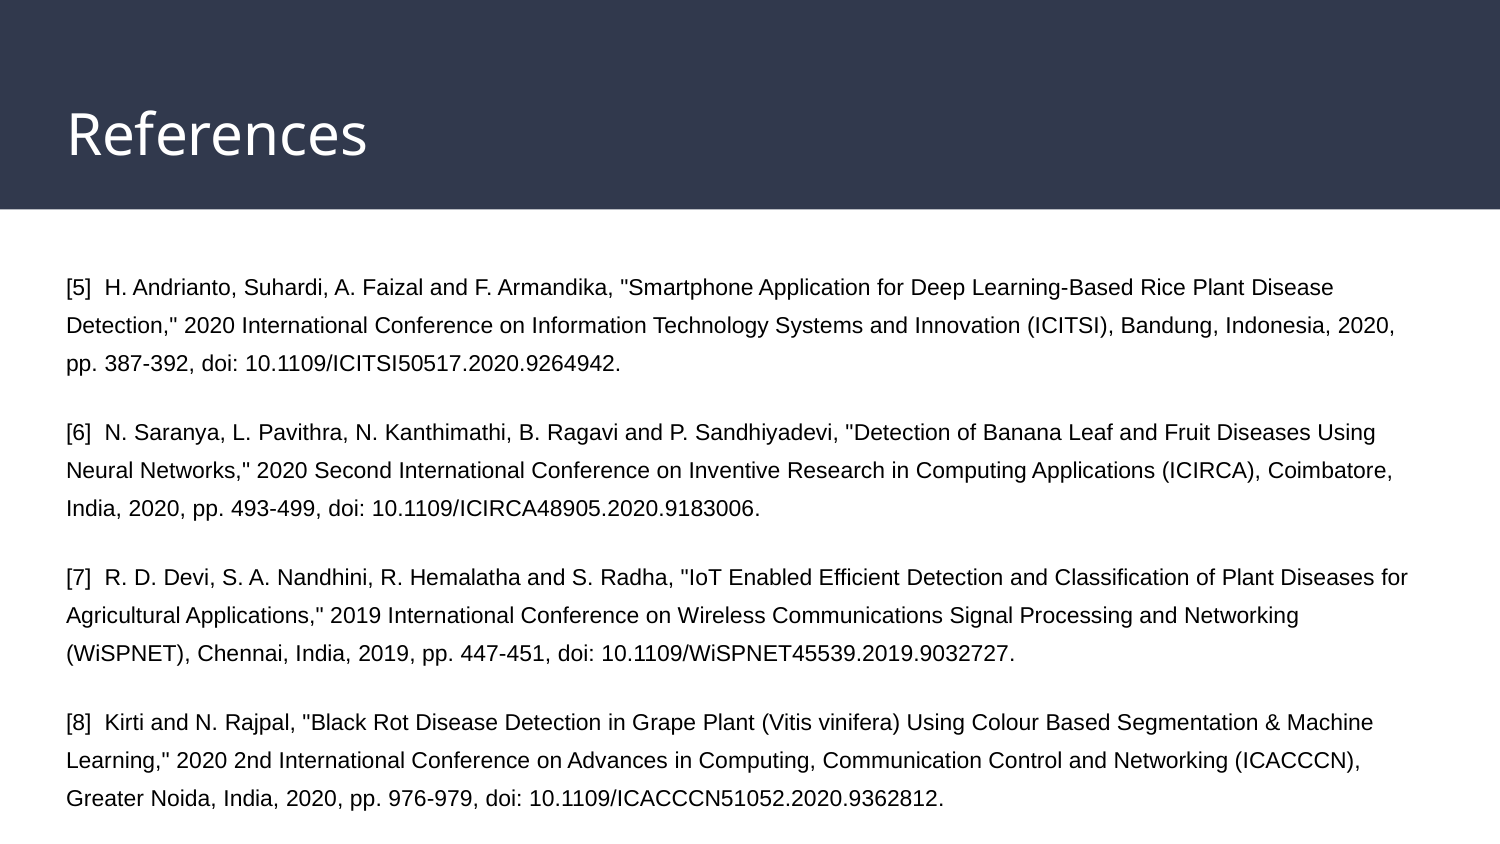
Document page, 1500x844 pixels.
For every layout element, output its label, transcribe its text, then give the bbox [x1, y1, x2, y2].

list [5] H. Andrianto, Suhardi, A. Faizal and F. Armandika, "Smartphone Application for Deep Learning-Based Rice Plant Disease Detection," 2020 International Conference on Information Technology Systems and Innovation (ICITSI), Bandung, Indonesia, 2020, pp. 387-392, doi: 10.1109/ICITSI50517.2020.9264942. [6] N. Saranya, L. Pavithra, N. Kanthimathi, B. Ragavi and P. Sandhiyadevi, "Detection of Banana Leaf and Fruit Diseases Using Neural Networks," 2020 Second International Conference on Inventive Research in Computing Applications (ICIRCA), Coimbatore, India, 2020, pp. 493-499, doi: 10.1109/ICIRCA48905.2020.9183006. [7] R. D. Devi, S. A. Nandhini, R. Hemalatha and S. Radha, "IoT Enabled Efficient Detection and Classification of Plant Diseases for Agricultural Applications," 2019 International Conference on Wireless Communications Signal Processing and Networking (WiSPNET), Chennai, India, 2019, pp. 447-451, doi: 10.1109/WiSPNET45539.2019.9032727. [8] Kirti and N. Rajpal, "Black Rot Disease Detection in Grape Plant (Vitis vinifera) Using Colour Based Segmentation & Machine Learning," 2020 2nd International Conference on Advances in Computing, Communication Control and Networking (ICACCCN), Greater Noida, India, 2020, pp. 976-979, doi: 10.1109/ICACCCN51052.2020.9362812. [51, 247, 1428, 777]
title References [51, 82, 1449, 185]
